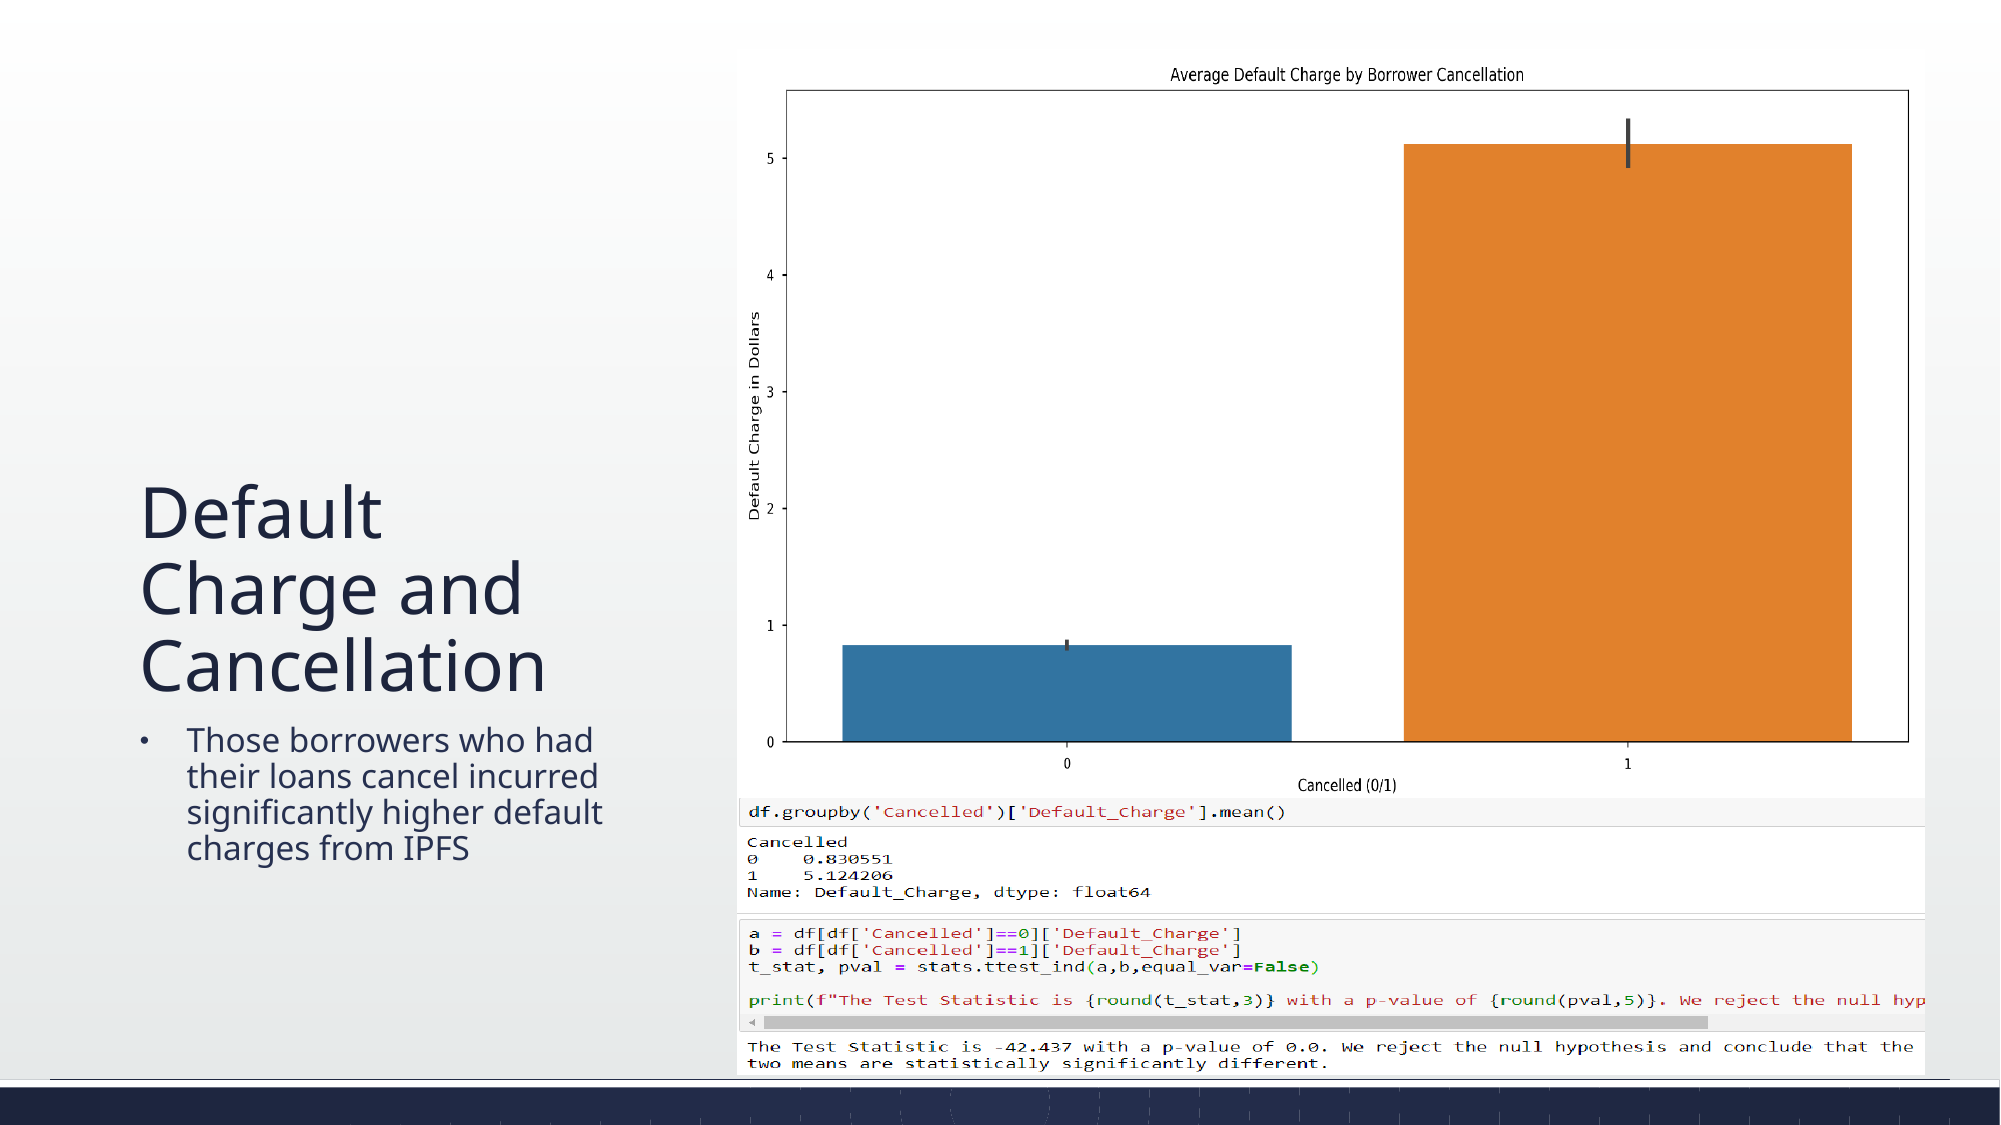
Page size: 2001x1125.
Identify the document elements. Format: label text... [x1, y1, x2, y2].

title Default Charge and Cancellation [124, 387, 650, 715]
list Those borrowers who had their loans cancel incurred significantly higher default charges from IPFS [124, 716, 650, 983]
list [737, 49, 1925, 798]
picture [737, 798, 1925, 1075]
